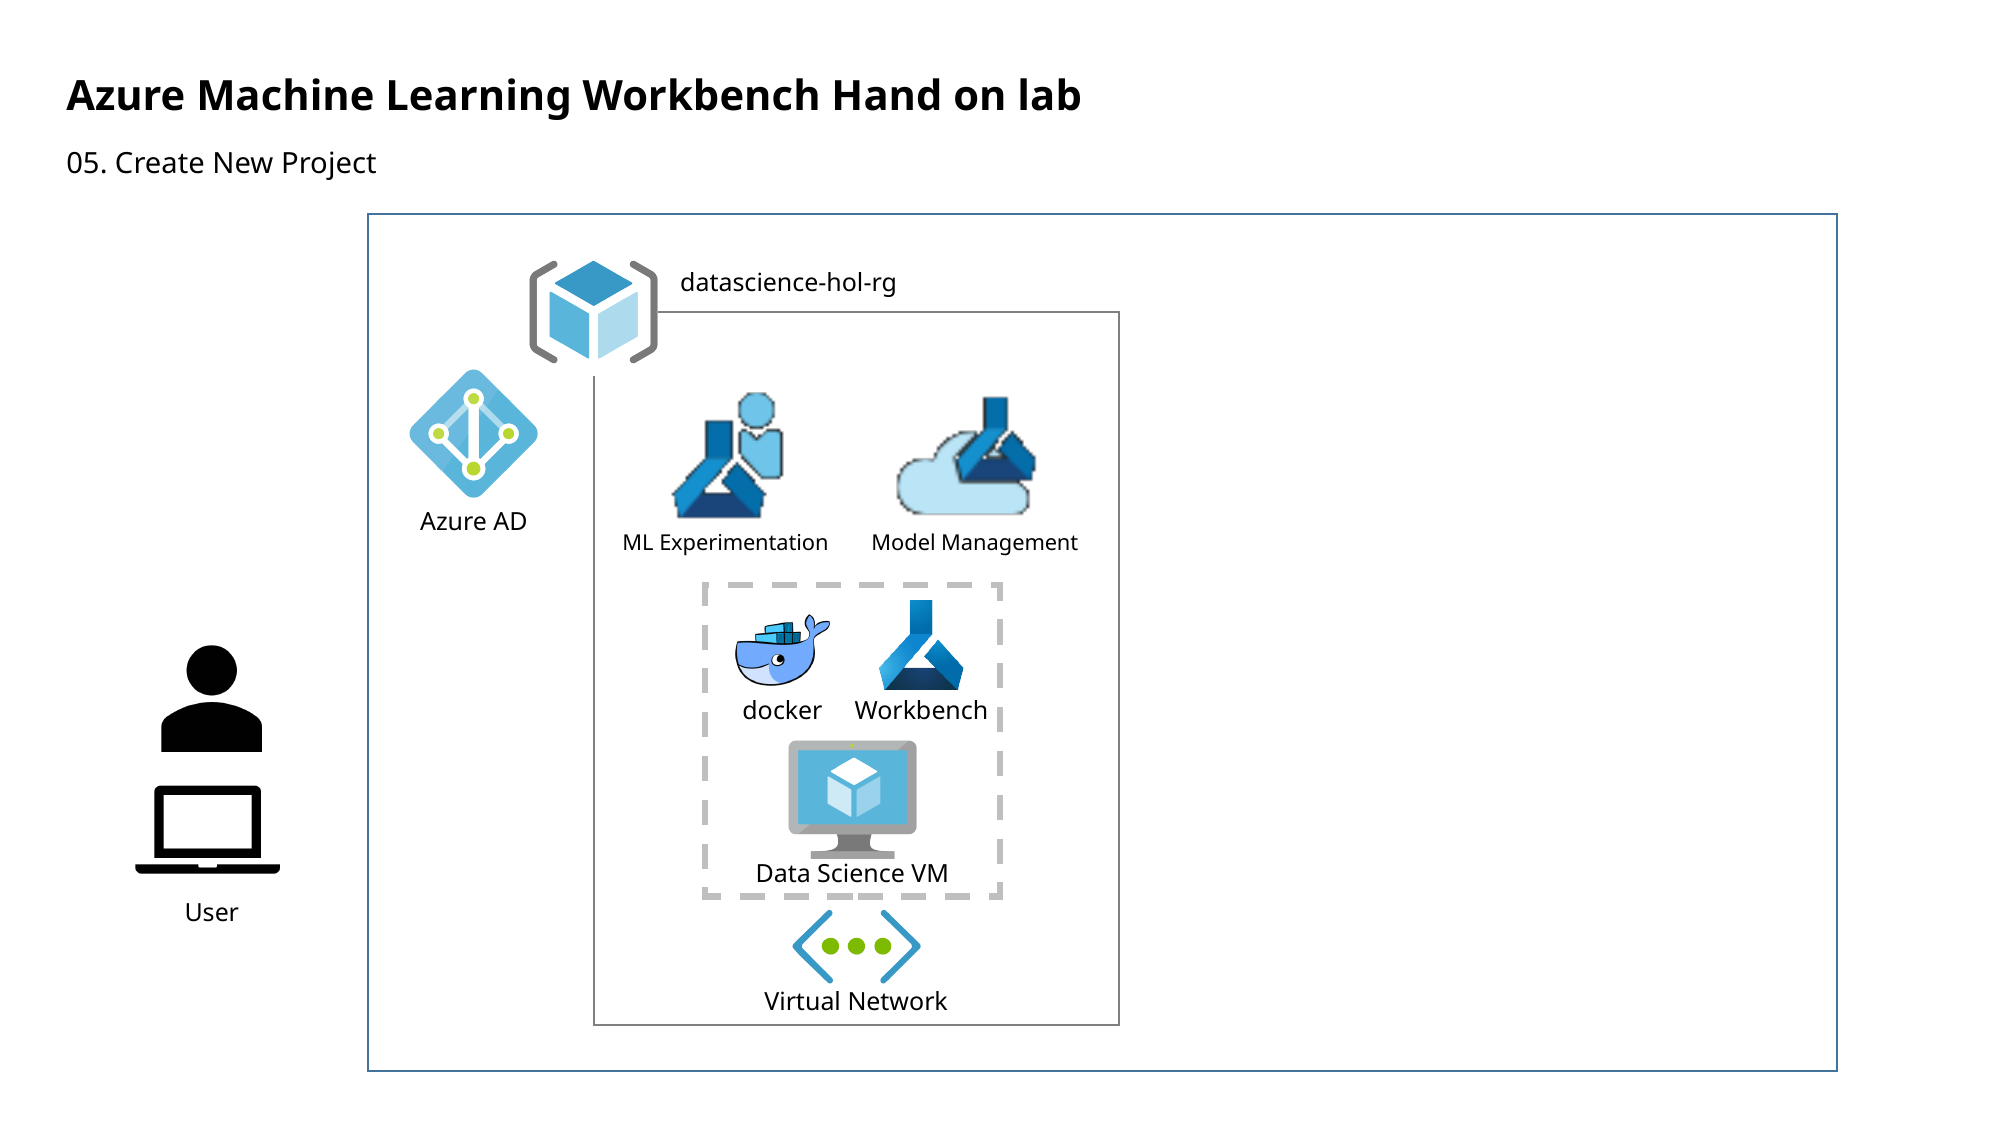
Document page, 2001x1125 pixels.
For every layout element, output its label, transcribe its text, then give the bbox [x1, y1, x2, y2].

text_box ML Experimentation [607, 521, 844, 563]
picture [792, 882, 921, 1011]
text_box docker [727, 686, 838, 732]
text_box Virtual Network [749, 977, 963, 1023]
list 05. Create New Project [51, 128, 1949, 199]
text_box datascience-hol-rg [665, 259, 913, 304]
picture [883, 383, 1067, 543]
picture [876, 600, 966, 690]
text_box Azure AD [405, 497, 543, 543]
title Azure Machine Learning Workbench Hand on lab [51, 59, 1949, 128]
text_box Workbench [839, 686, 1004, 732]
text_box [367, 213, 1838, 1072]
picture [409, 248, 817, 552]
text_box [593, 311, 1120, 1026]
picture [734, 614, 830, 686]
text_box User [169, 905, 254, 934]
text_box Model Management [856, 521, 1094, 563]
picture [788, 735, 917, 864]
picture [132, 623, 287, 905]
text_box Data Science VM [740, 849, 965, 895]
text_box [704, 584, 1001, 898]
